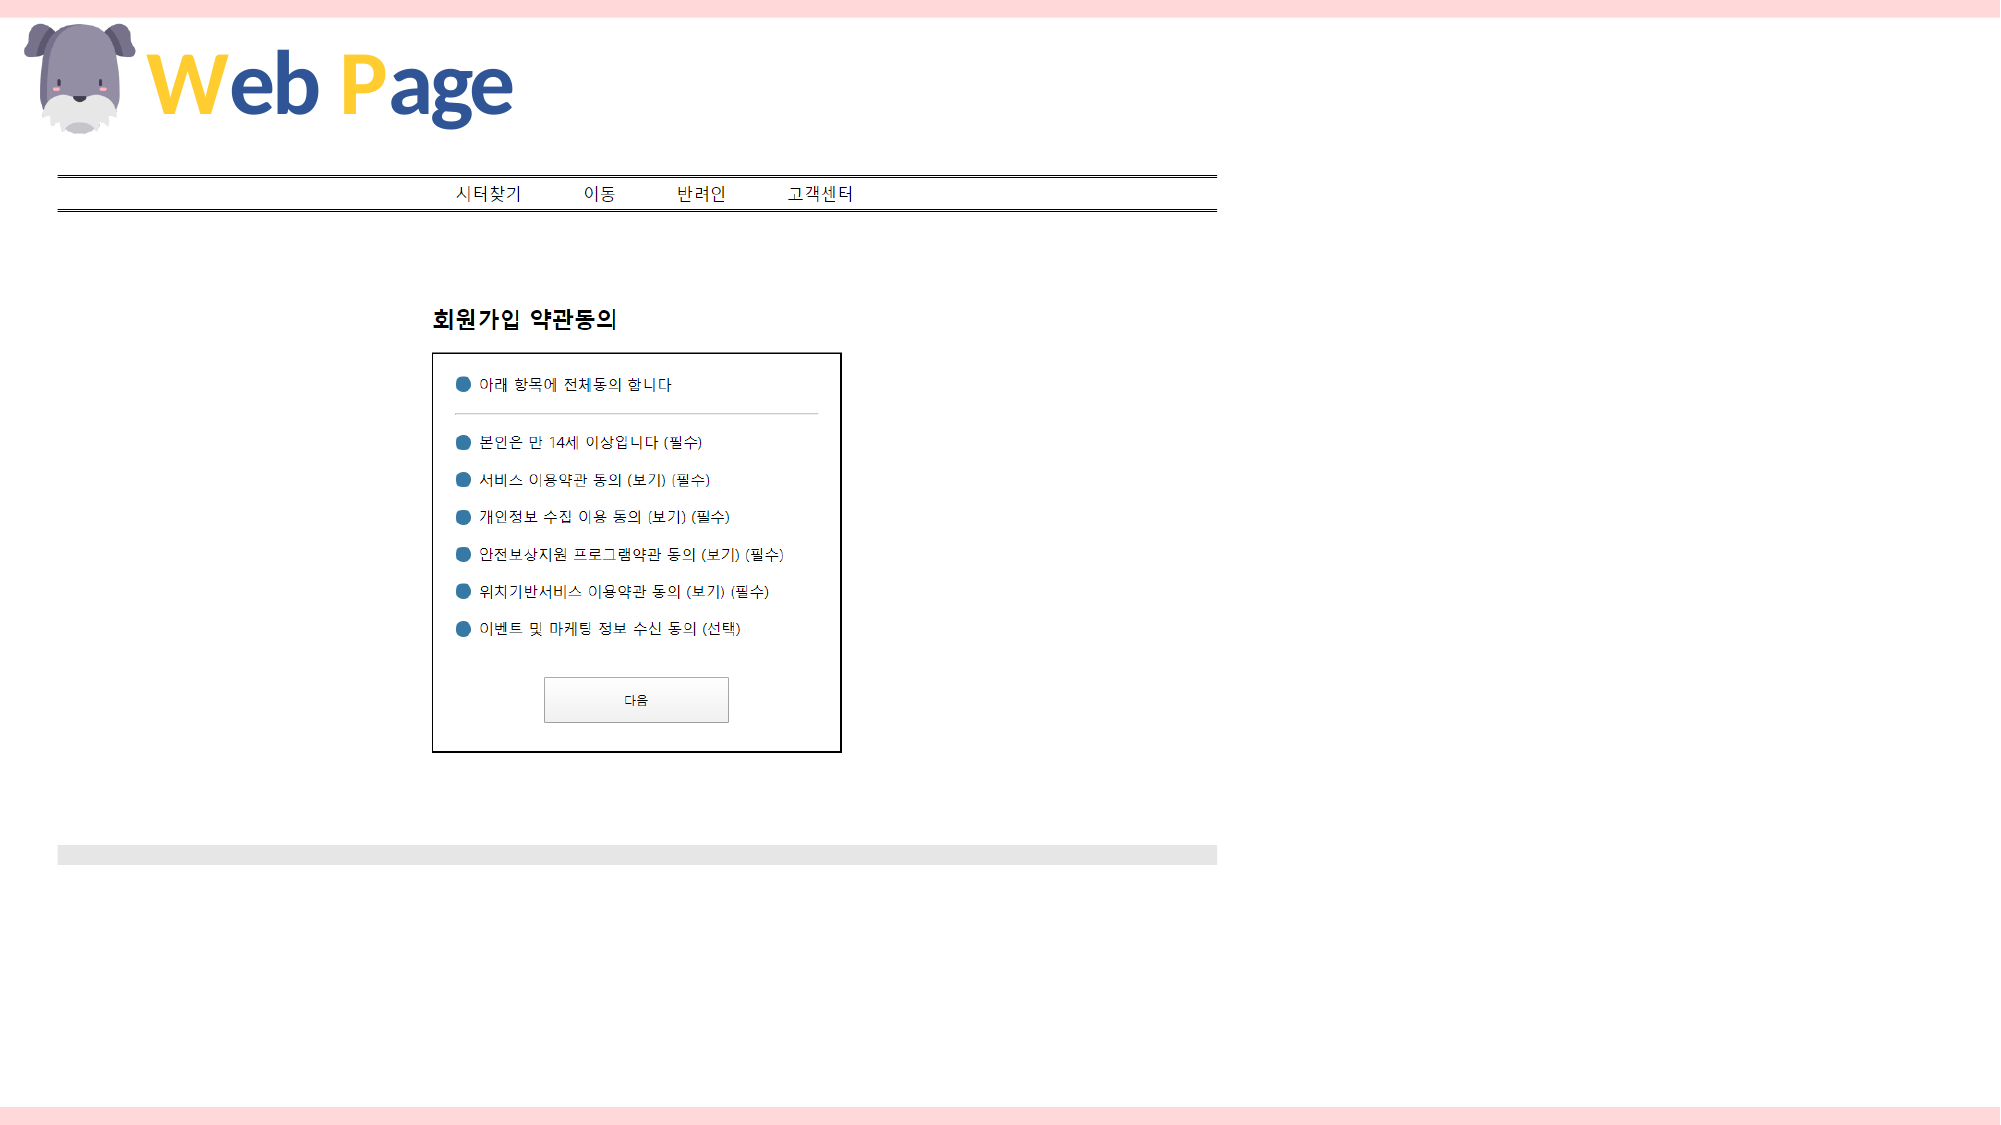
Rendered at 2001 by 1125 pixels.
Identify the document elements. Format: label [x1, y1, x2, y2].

text_box [0, 0, 2000, 137]
picture [20, 19, 1218, 865]
text_box [0, 1106, 2000, 1125]
